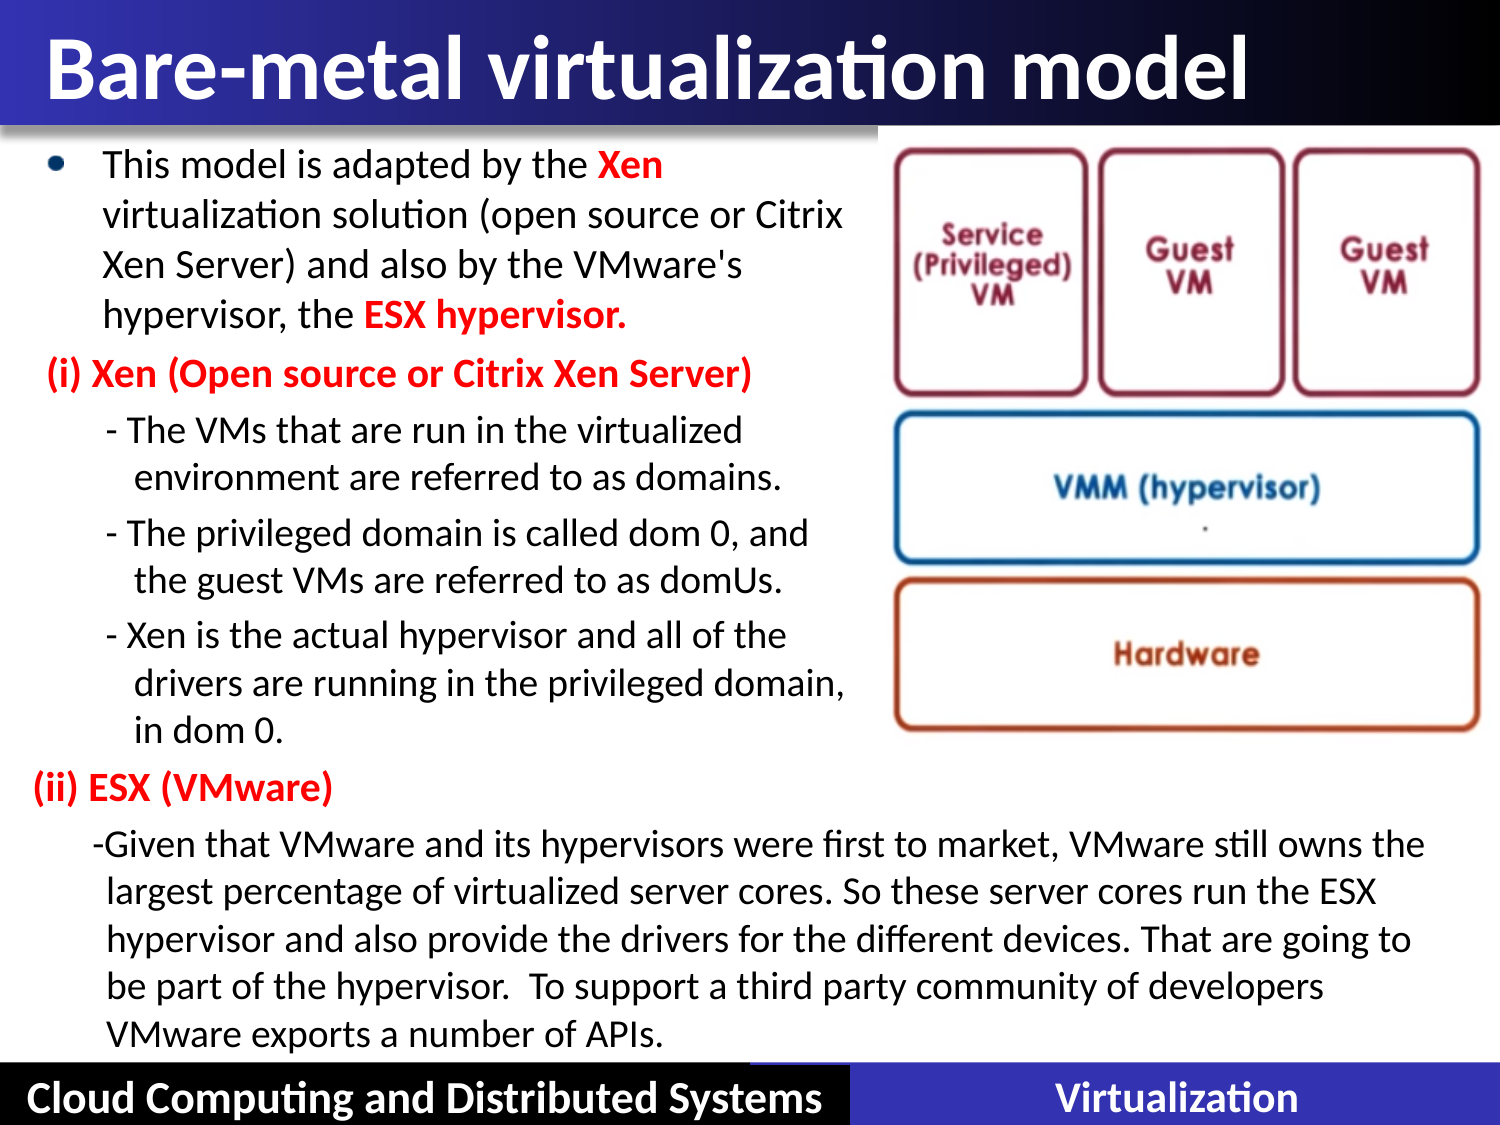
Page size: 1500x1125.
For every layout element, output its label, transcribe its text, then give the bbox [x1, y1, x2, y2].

picture [45, 153, 64, 171]
title Bare-metal virtualization model [0, 0, 1463, 126]
text_box (ii) ESX (VMware) -Given that VMware and its hypervisors were first to market, VMware still owns the largest percentage of virtualized server cores. So these server cores run the ESX hypervisor and also provide the drivers for the different devices. That are going to be part of the hypervisor. To support a third party community of developers VMware exports a number of APIs. [17, 752, 1469, 1063]
picture [878, 126, 1500, 746]
list This model is adapted by the Xen virtualization solution (open source or Citrix Xen Server) and also by the VMware's hypervisor, the ESX hypervisor. (i) Xen (Open source or Citrix Xen Server) - The VMs that are run in the virtualized environment are referred to as domains. - The privileged domain is called dom 0, and the guest VMs are referred to as domUs. - Xen is the actual hypervisor and all of the drivers are running in the privileged domain, in dom 0. [30, 129, 876, 752]
text_box Virtualization [854, 1065, 1500, 1125]
text_box Cloud Computing and Distributed Systems [0, 1065, 850, 1125]
